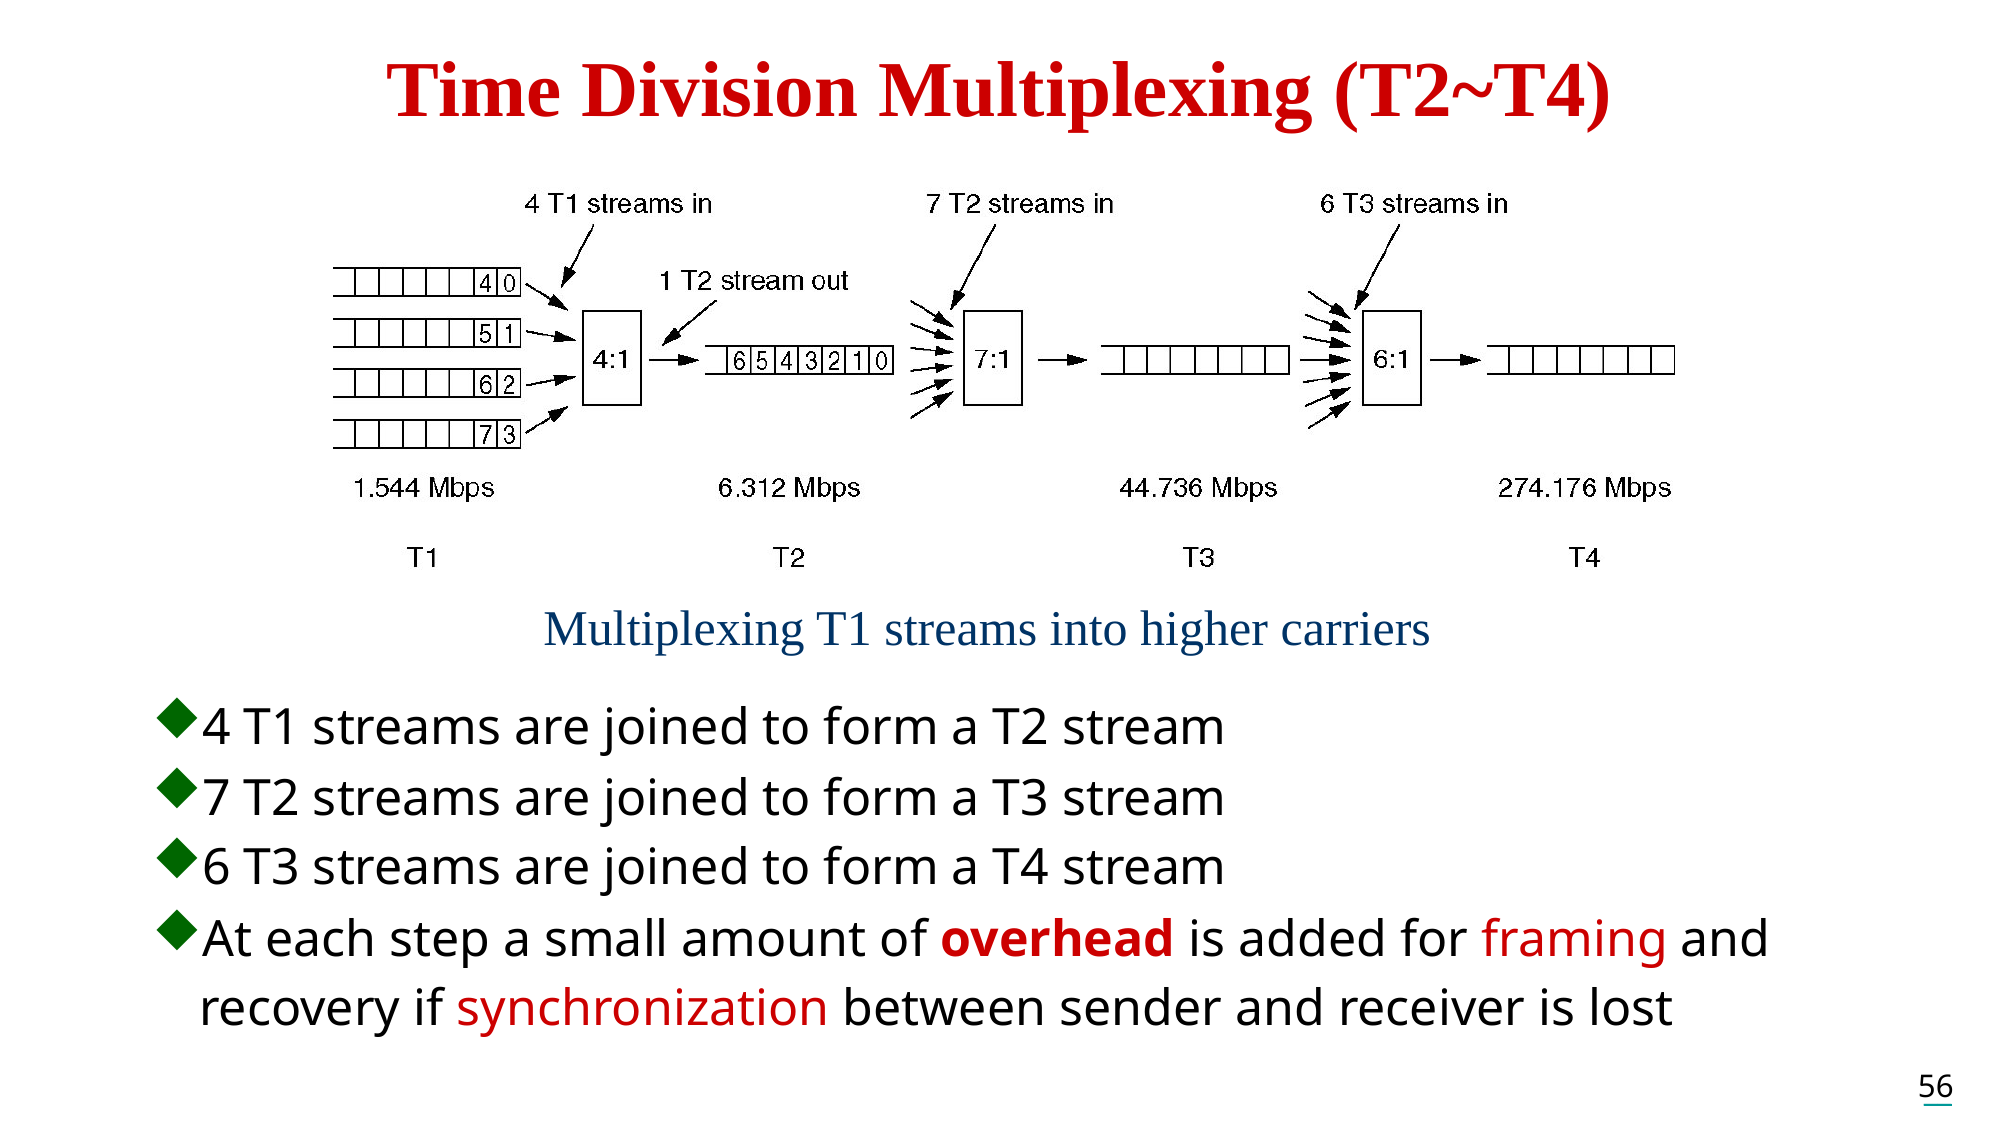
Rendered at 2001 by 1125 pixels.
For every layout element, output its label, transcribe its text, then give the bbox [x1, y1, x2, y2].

list Multiplexing T1 streams into higher carriers [312, 587, 1663, 687]
picture [333, 187, 1676, 573]
text_box 4 T1 streams are joined to form a T2 stream 7 T2 streams are joined to form a T3 stream 6 T3 streams are joined to form a T4 stream At each step a small amount of overhead is added for framing and recovery if synchronization between sender and receiver is lost [62, 687, 1988, 1088]
title Time Division Multiplexing (T2~T4) [324, 32, 1675, 138]
